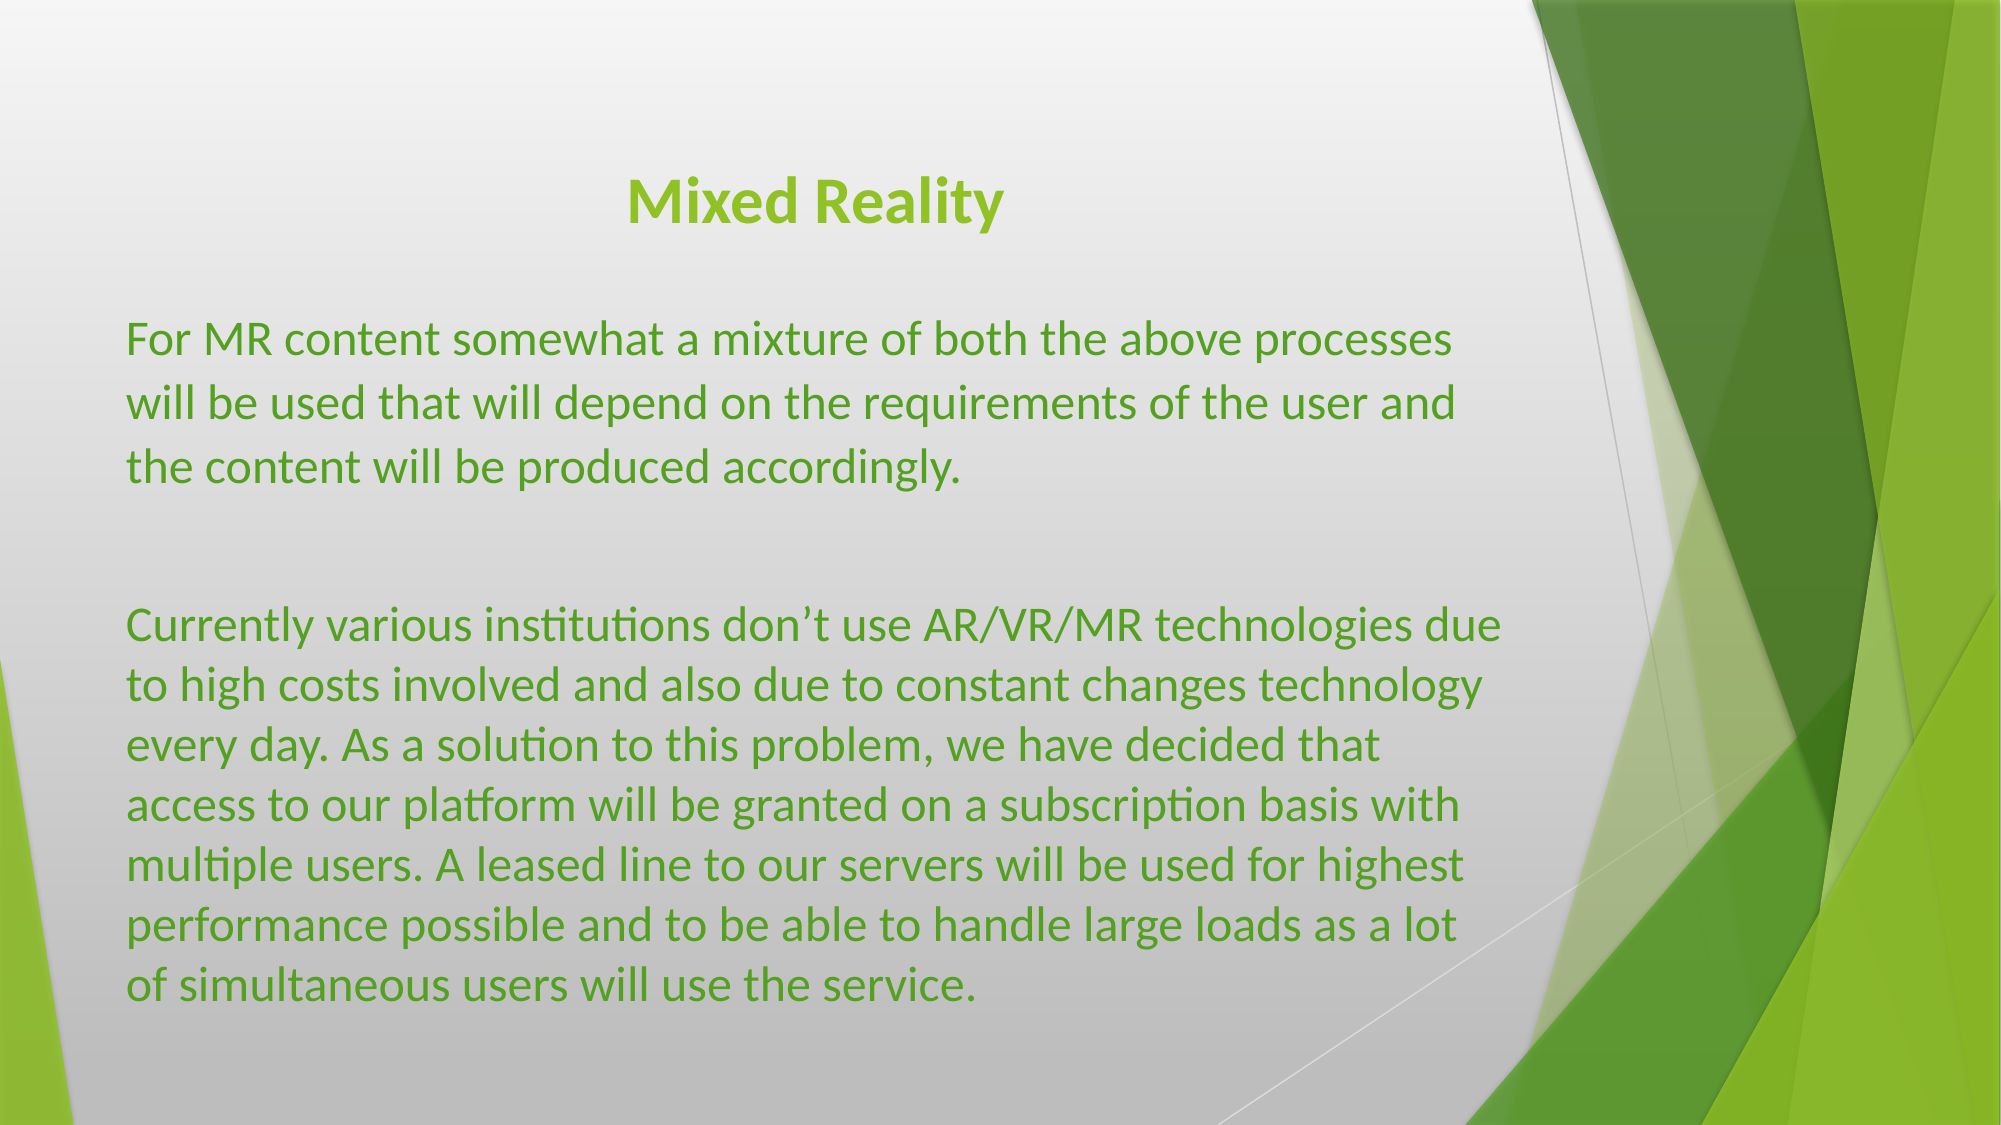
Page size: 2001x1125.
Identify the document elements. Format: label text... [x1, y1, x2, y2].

text_box For MR content somewhat a mixture of both the above processes will be used that will depend on the requirements of the user and the content will be produced accordingly. Currently various institutions don’t use AR/VR/MR technologies due to high costs involved and also due to constant changes technology every day. As a solution to this problem, we have decided that access to our platform will be granted on a subscription basis with multiple users. A leased line to our servers will be used for highest performance possible and to be able to handle large loads as a lot of simultaneous users will use the service. [111, 293, 1522, 1019]
title Mixed Reality [111, 99, 1522, 293]
